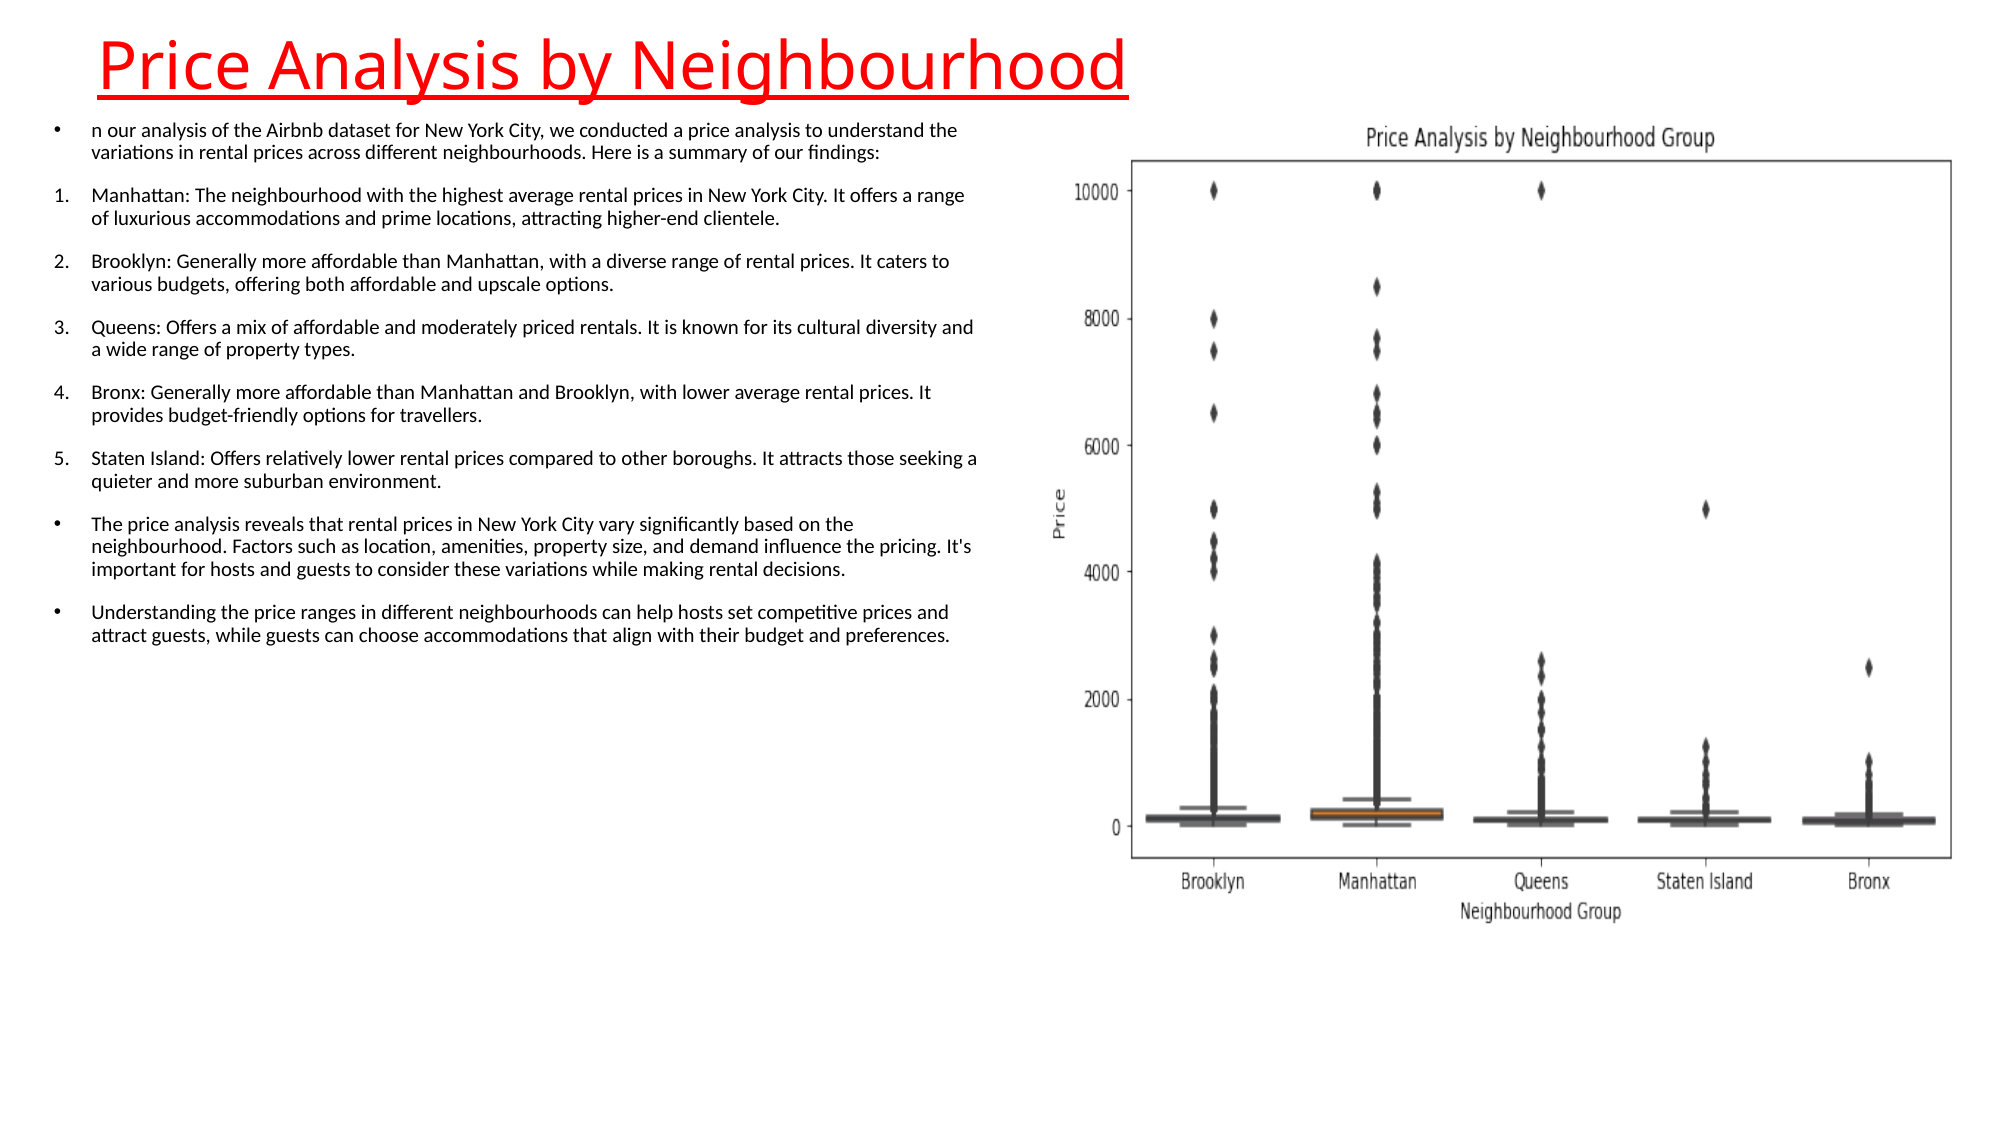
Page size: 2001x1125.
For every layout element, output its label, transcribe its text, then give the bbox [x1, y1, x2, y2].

text_box [787, 559, 818, 620]
picture [1043, 111, 1962, 939]
title Price Analysis by Neighbourhood [82, 24, 1808, 112]
list n our analysis of the Airbnb dataset for New York City, we conducted a price analysis to understand the variations in rental prices across different neighbourhoods. Here is a summary of our findings: Manhattan: The neighbourhood with the highest average rental prices in New York City. It offers a range of luxurious accommodations and prime locations, attracting higher-end clientele. Brooklyn: Generally more affordable than Manhattan, with a diverse range of rental prices. It caters to various budgets, offering both affordable and upscale options. Queens: Offers a mix of affordable and moderately priced rentals. It is known for its cultural diversity and a wide range of property types. Bronx: Generally more affordable than Manhattan and Brooklyn, with lower average rental prices. It provides budget-friendly options for travellers. Staten Island: Offers relatively lower rental prices compared to other boroughs. It attracts those seeking a quieter and more suburban environment. The price analysis reveals that rental prices in New York City vary significantly based on the neighbourhood. Factors such as location, amenities, property size, and demand influence the pricing. It's important for hosts and guests to consider these variations while making rental decisions. Understanding the price ranges in different neighbourhoods can help hosts set competitive prices and attract guests, while guests can choose accommodations that align with their budget and preferences. [38, 111, 1000, 875]
